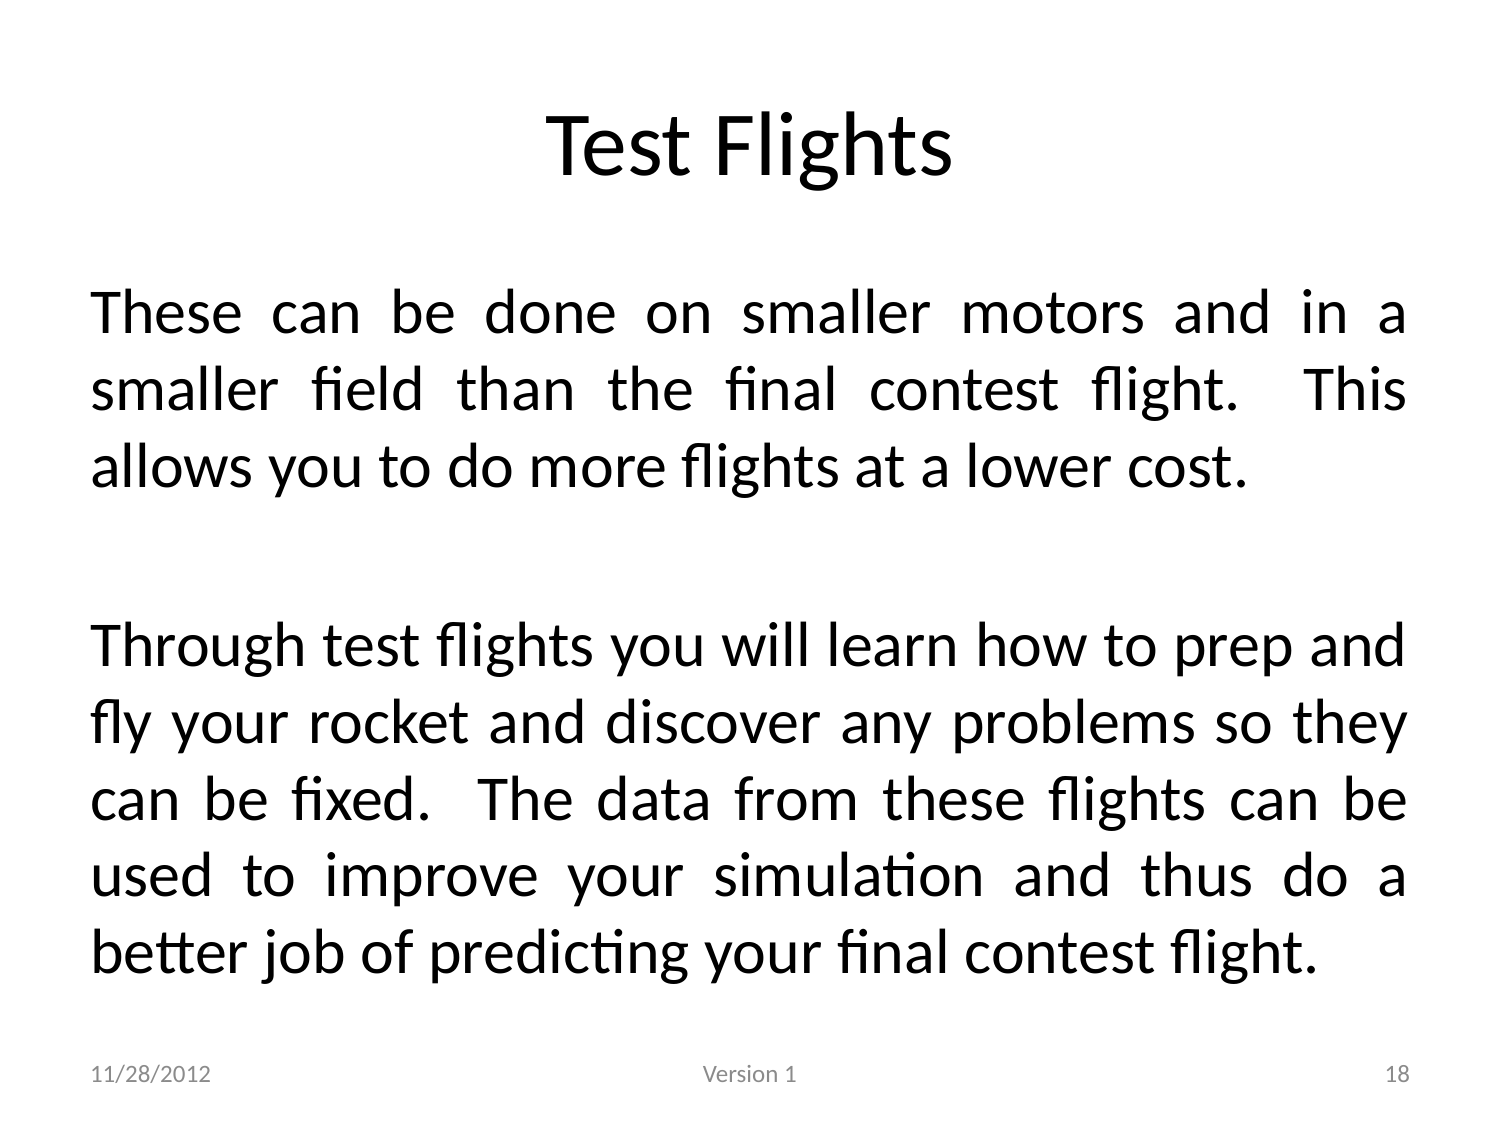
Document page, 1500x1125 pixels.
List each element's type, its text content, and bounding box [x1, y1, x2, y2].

list These can be done on smaller motors and in a smaller field than the final contest flight. This allows you to do more flights at a lower cost. Through test flights you will learn how to prep and fly your rocket and discover any problems so they can be fixed. The data from these flights can be used to improve your simulation and thus do a better job of predicting your final contest flight. [75, 262, 1425, 1005]
title Test Flights [75, 45, 1425, 233]
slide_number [75, 1042, 425, 1103]
footer Version 1 [512, 1042, 988, 1103]
slide_number 18 [1074, 1042, 1425, 1103]
